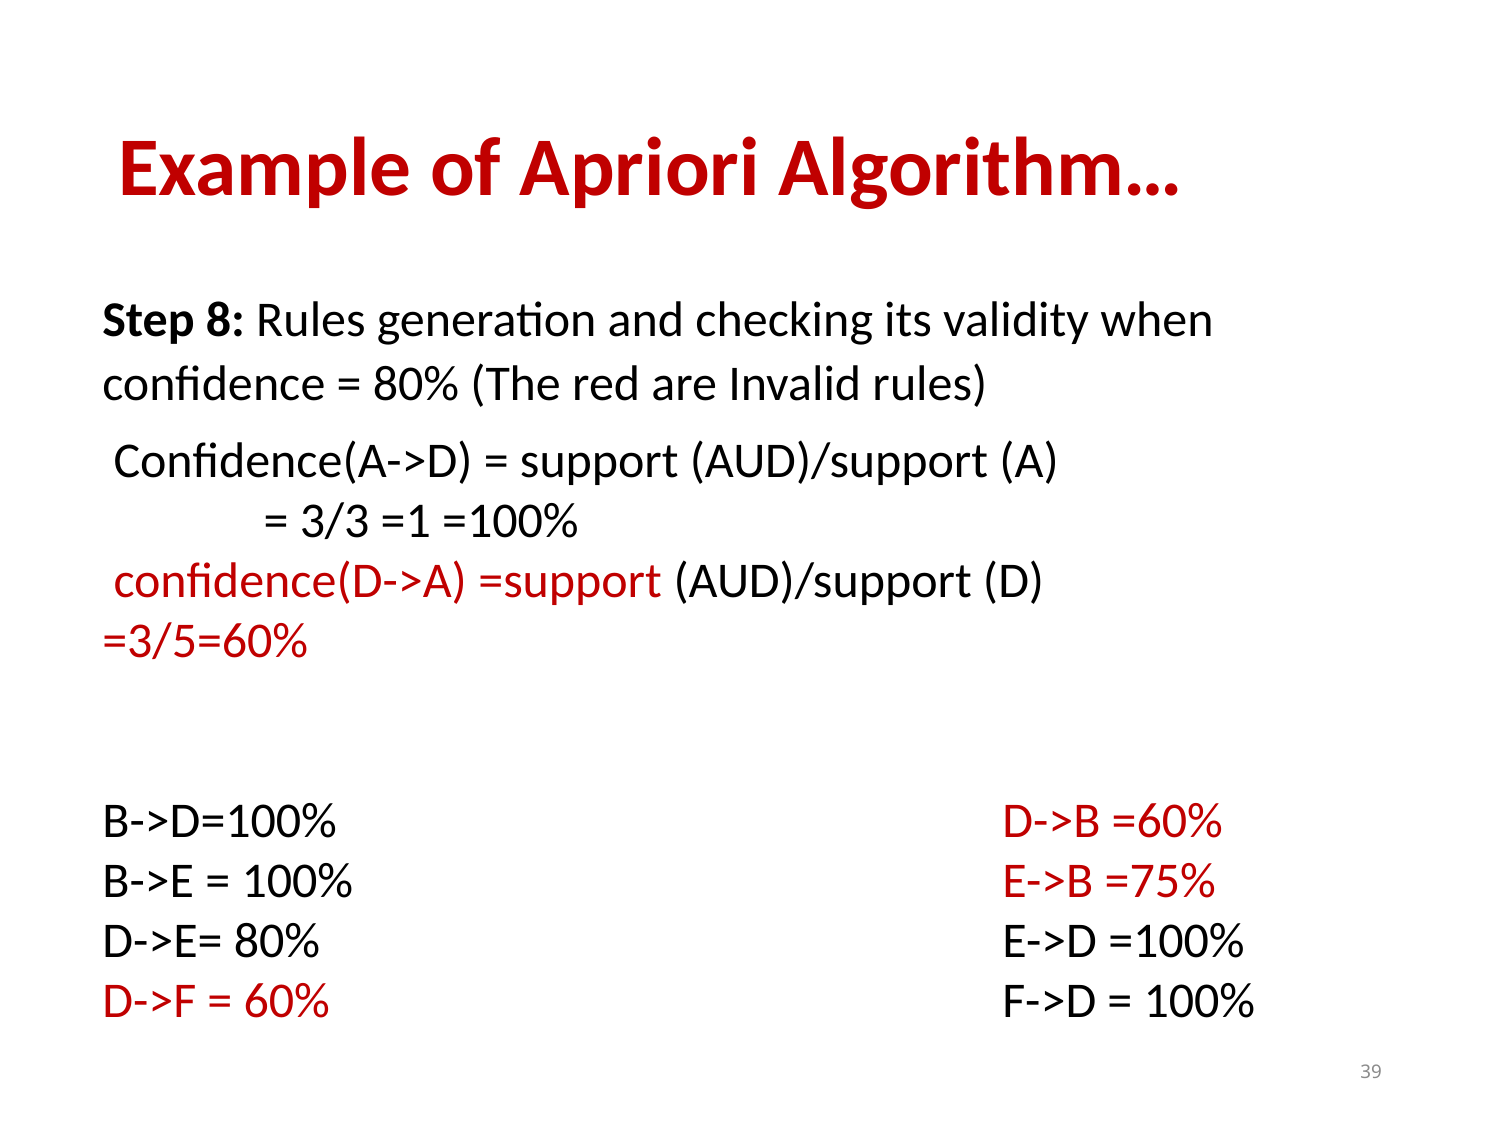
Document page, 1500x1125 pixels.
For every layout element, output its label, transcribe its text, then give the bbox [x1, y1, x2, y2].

title Example of Apriori Algorithm… [103, 59, 1397, 274]
text_box Step 8: Rules generation and checking its validity when confidence = 80% (The red are Invalid rules) Confidence(A->D) = support (AUD)/support (A) = 3/3 =1 =100% confidence(D->A) =support (AUD)/support (D) =3/5=60% B->D=100% D->B =60% B->E = 100% E->B =75% D->E= 80% E->D =100% D->F = 60% F->D = 100% [87, 274, 1450, 1125]
